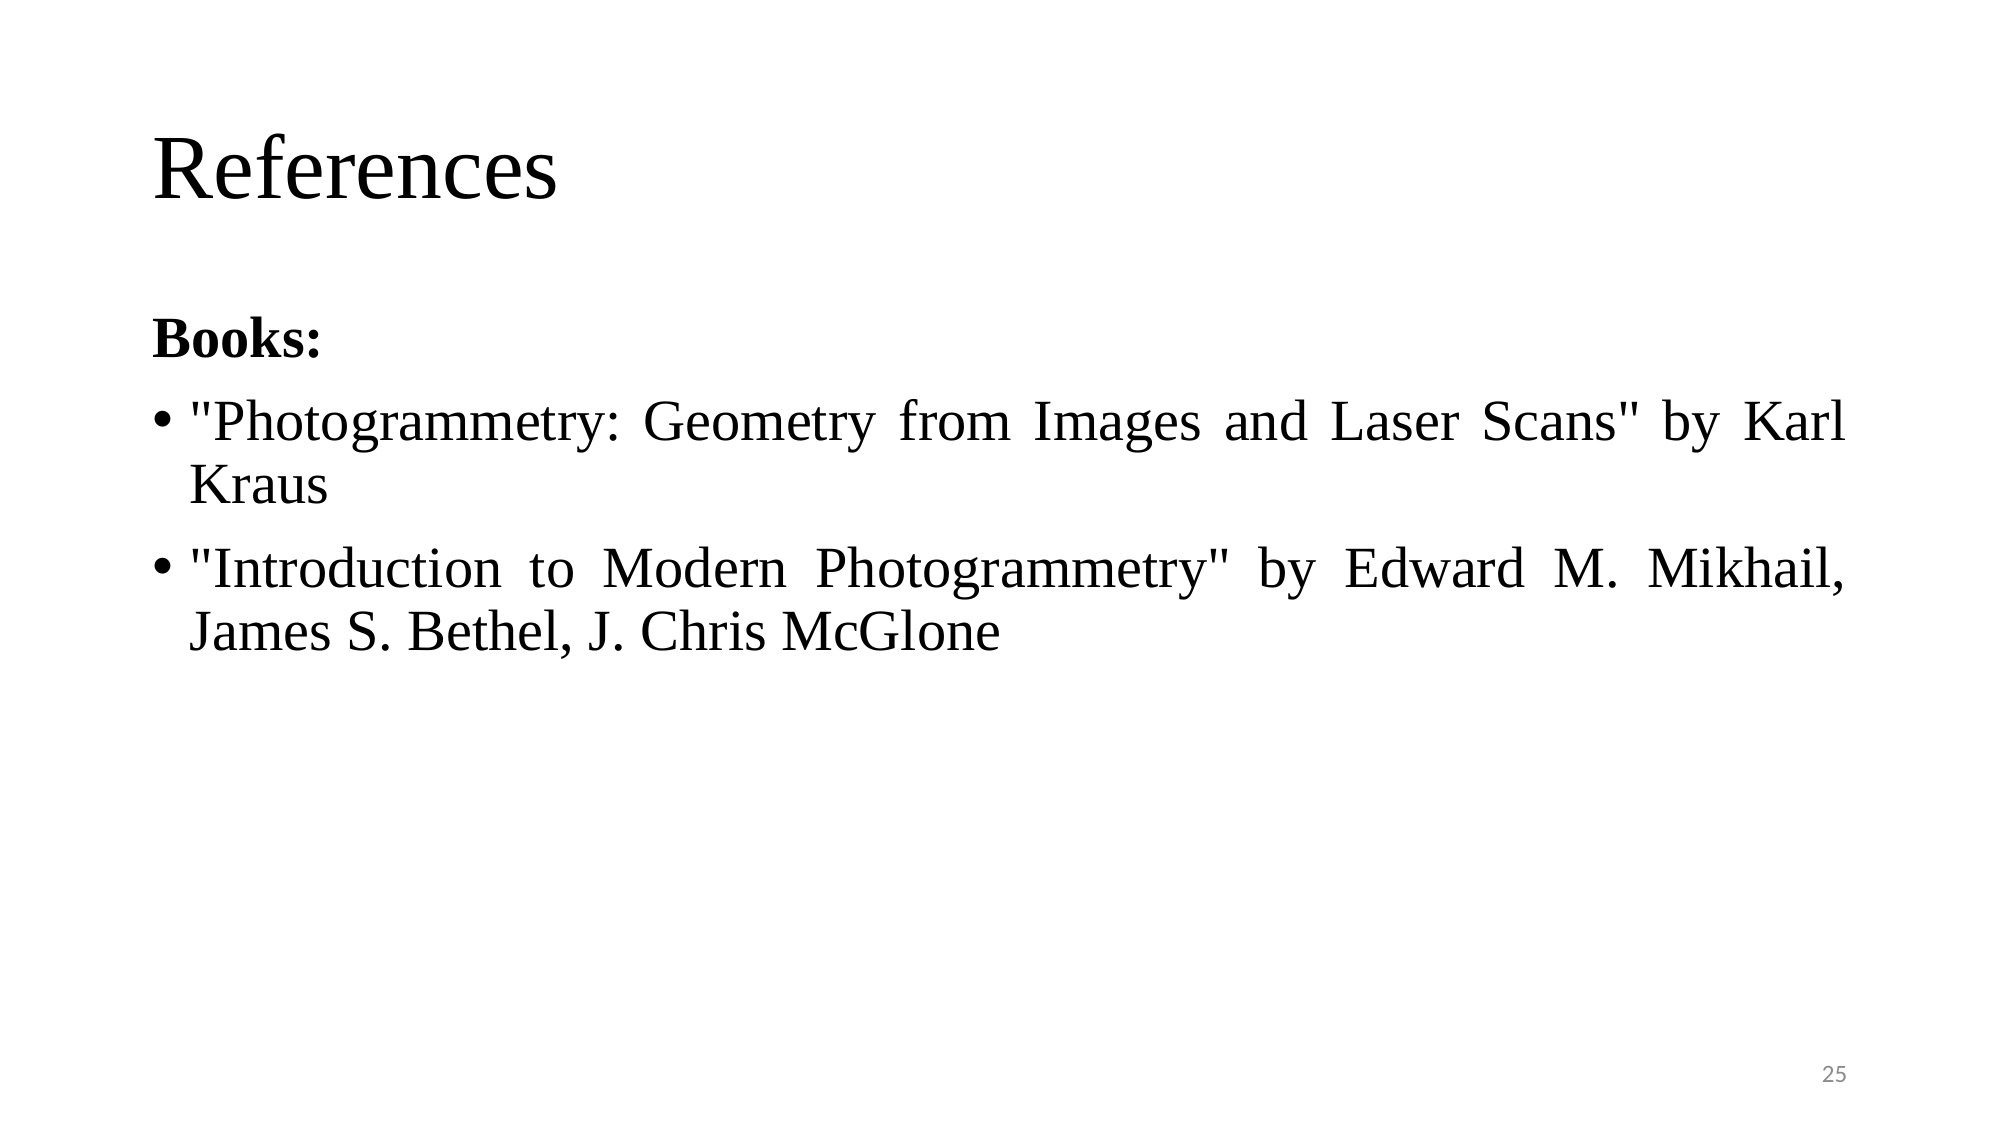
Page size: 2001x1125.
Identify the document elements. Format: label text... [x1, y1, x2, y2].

slide_number 25 [1412, 1042, 1863, 1103]
list Books: "Photogrammetry: Geometry from Images and Laser Scans" by Karl Kraus "Introduction to Modern Photogrammetry" by Edward M. Mikhail, James S. Bethel, J. Chris McGlone [137, 299, 1863, 1014]
title References [137, 59, 1863, 278]
